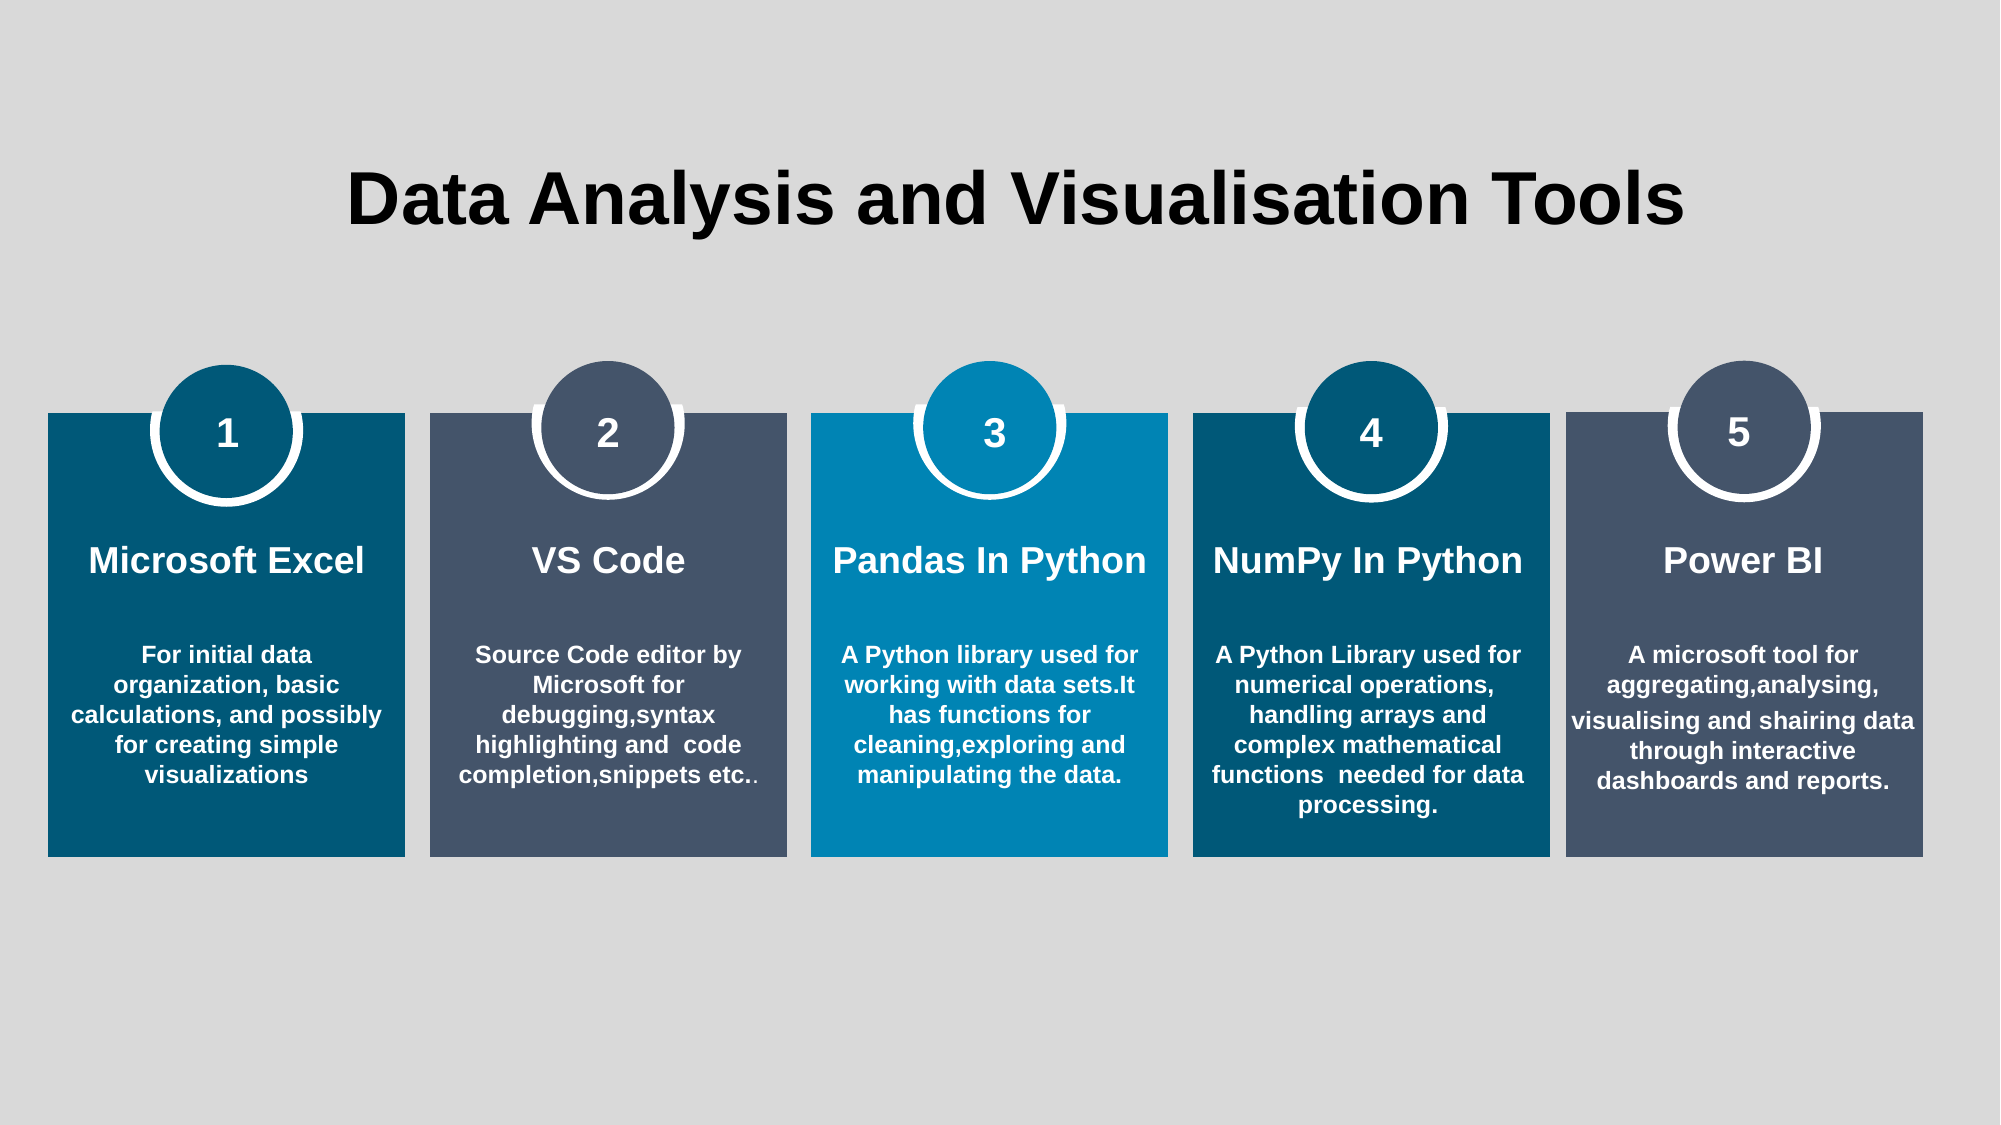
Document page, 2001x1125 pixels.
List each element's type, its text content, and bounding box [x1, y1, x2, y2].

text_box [47, 360, 1937, 858]
text_box Data Analysis and Visualisation Tools [16, 141, 2000, 288]
